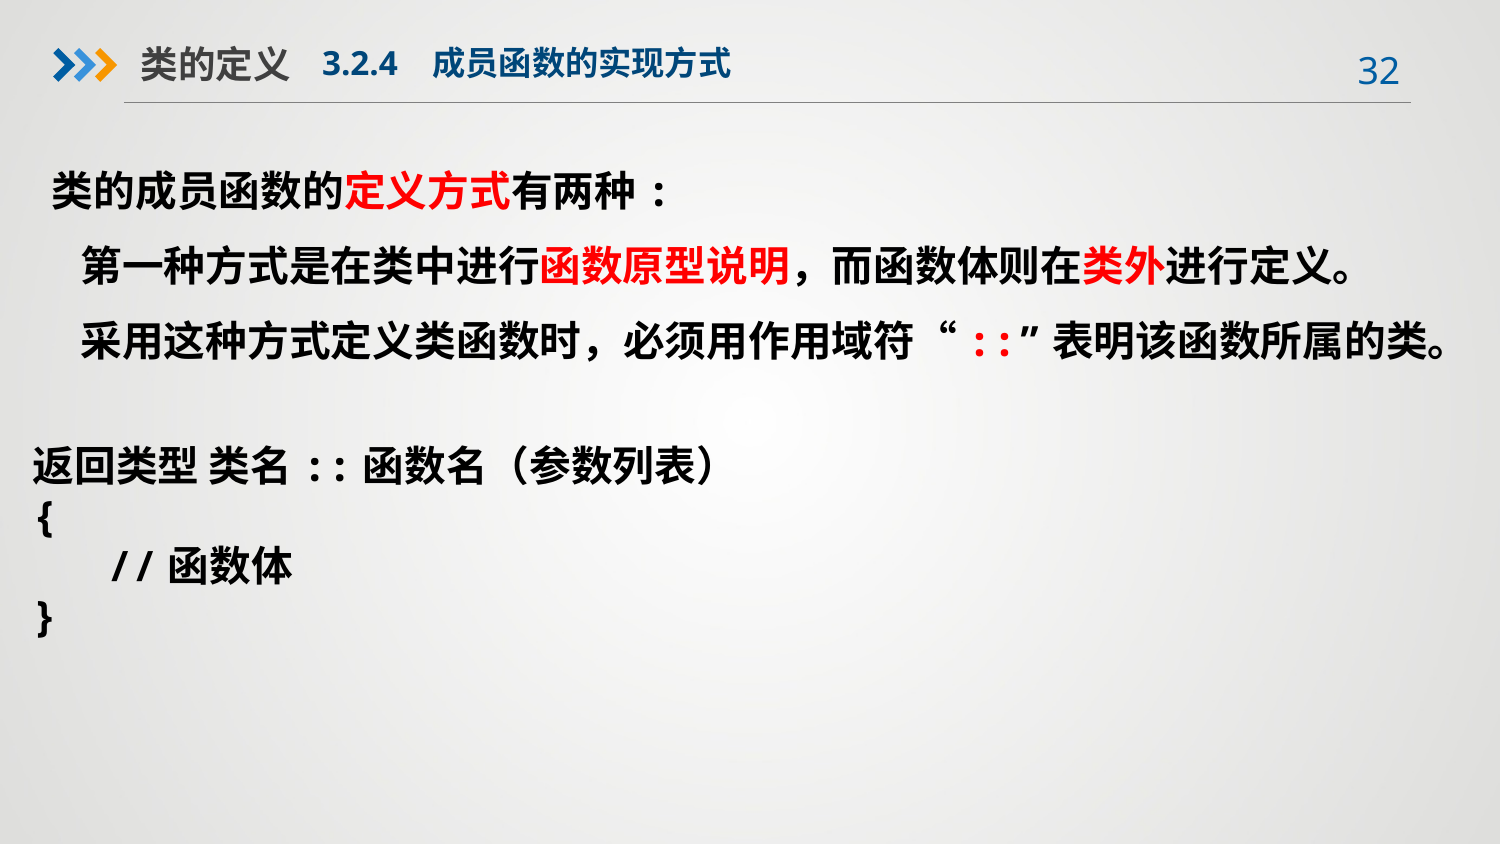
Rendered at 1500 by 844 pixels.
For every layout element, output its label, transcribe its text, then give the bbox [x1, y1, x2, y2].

text_box 类的定义 [140, 32, 491, 95]
text_box 3.2.4 成员函数的实现方式 [307, 34, 845, 90]
text_box 类的成员函数的定义方式有两种: 第一种方式是在类中进行函数原型说明，而函数体则在类外进行定义。 采用这种方式定义类函数时，必须用作用域符“::”表明该函数所属的类。 返回类型 类名::函数名（参数列表） { //函数体 } [17, 132, 1500, 647]
picture [0, 0, 1500, 844]
